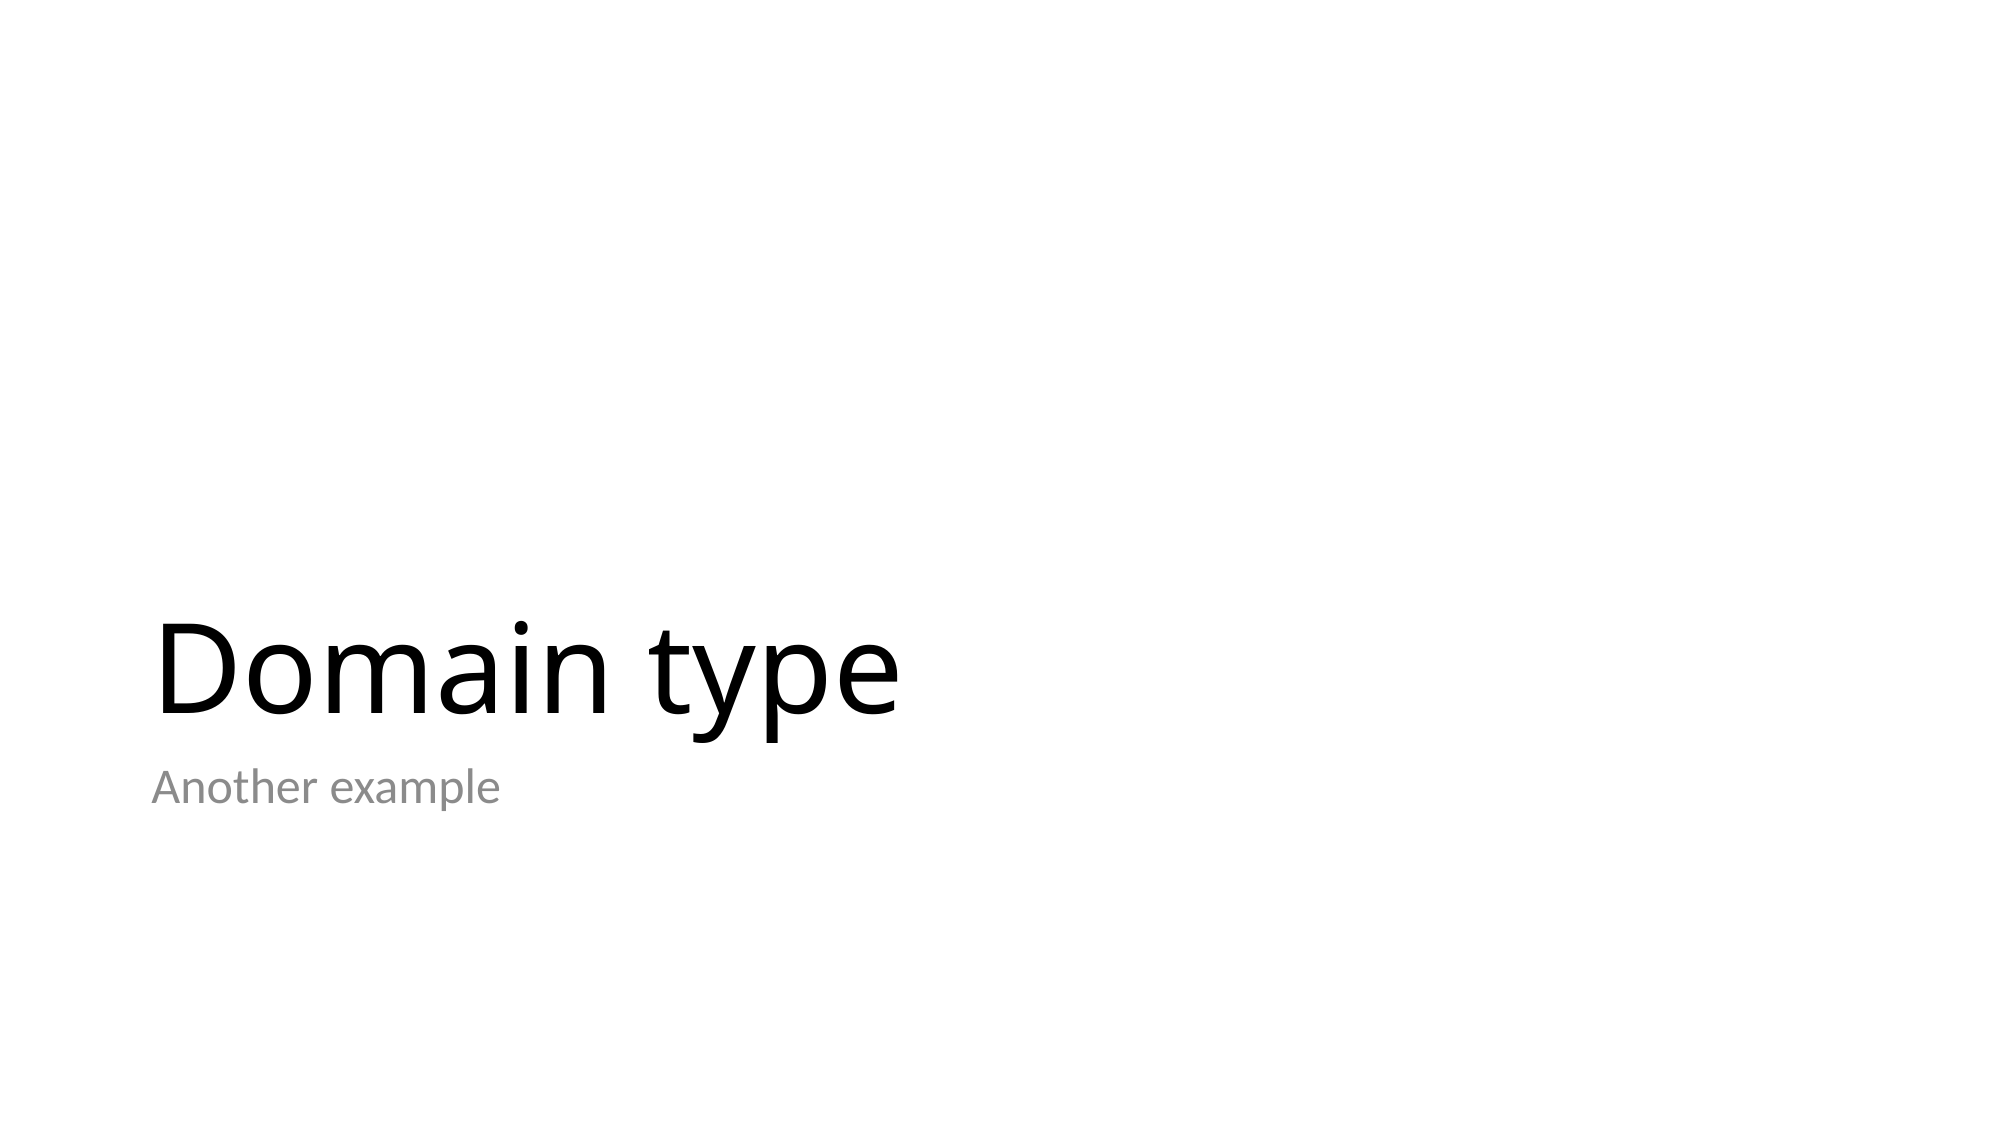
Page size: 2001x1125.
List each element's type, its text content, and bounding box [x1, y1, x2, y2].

list Another example [136, 752, 1862, 999]
title Domain type [136, 280, 1862, 749]
